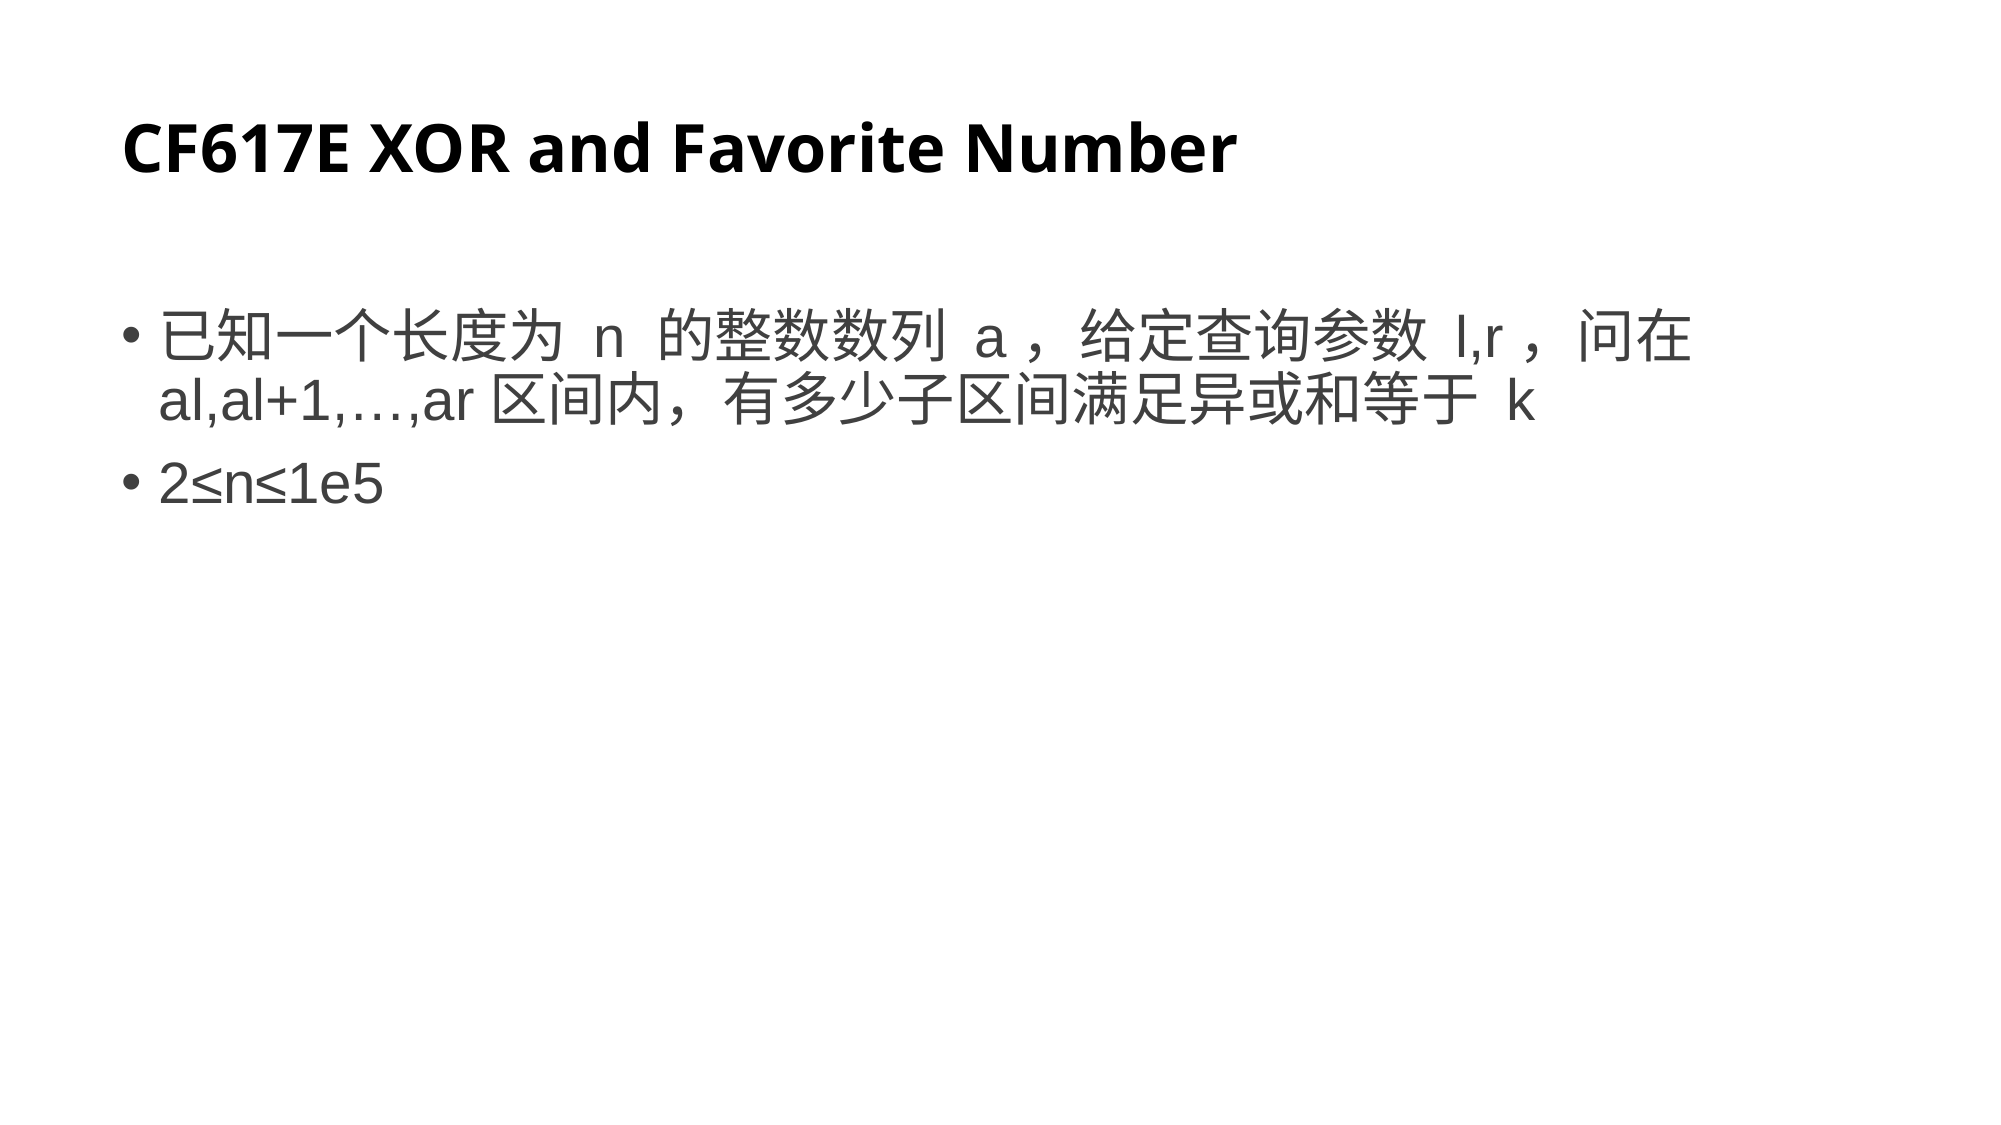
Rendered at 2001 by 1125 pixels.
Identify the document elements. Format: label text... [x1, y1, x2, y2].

title CF617E XOR and Favorite Number [106, 42, 1832, 260]
list 已知一个长度为 n 的整数数列 a，给定查询参数 l,r，问在 al,al+1,…,ar区间内，有多少子区间满足异或和等于 k 2≤n≤1e5 [106, 299, 1832, 1014]
